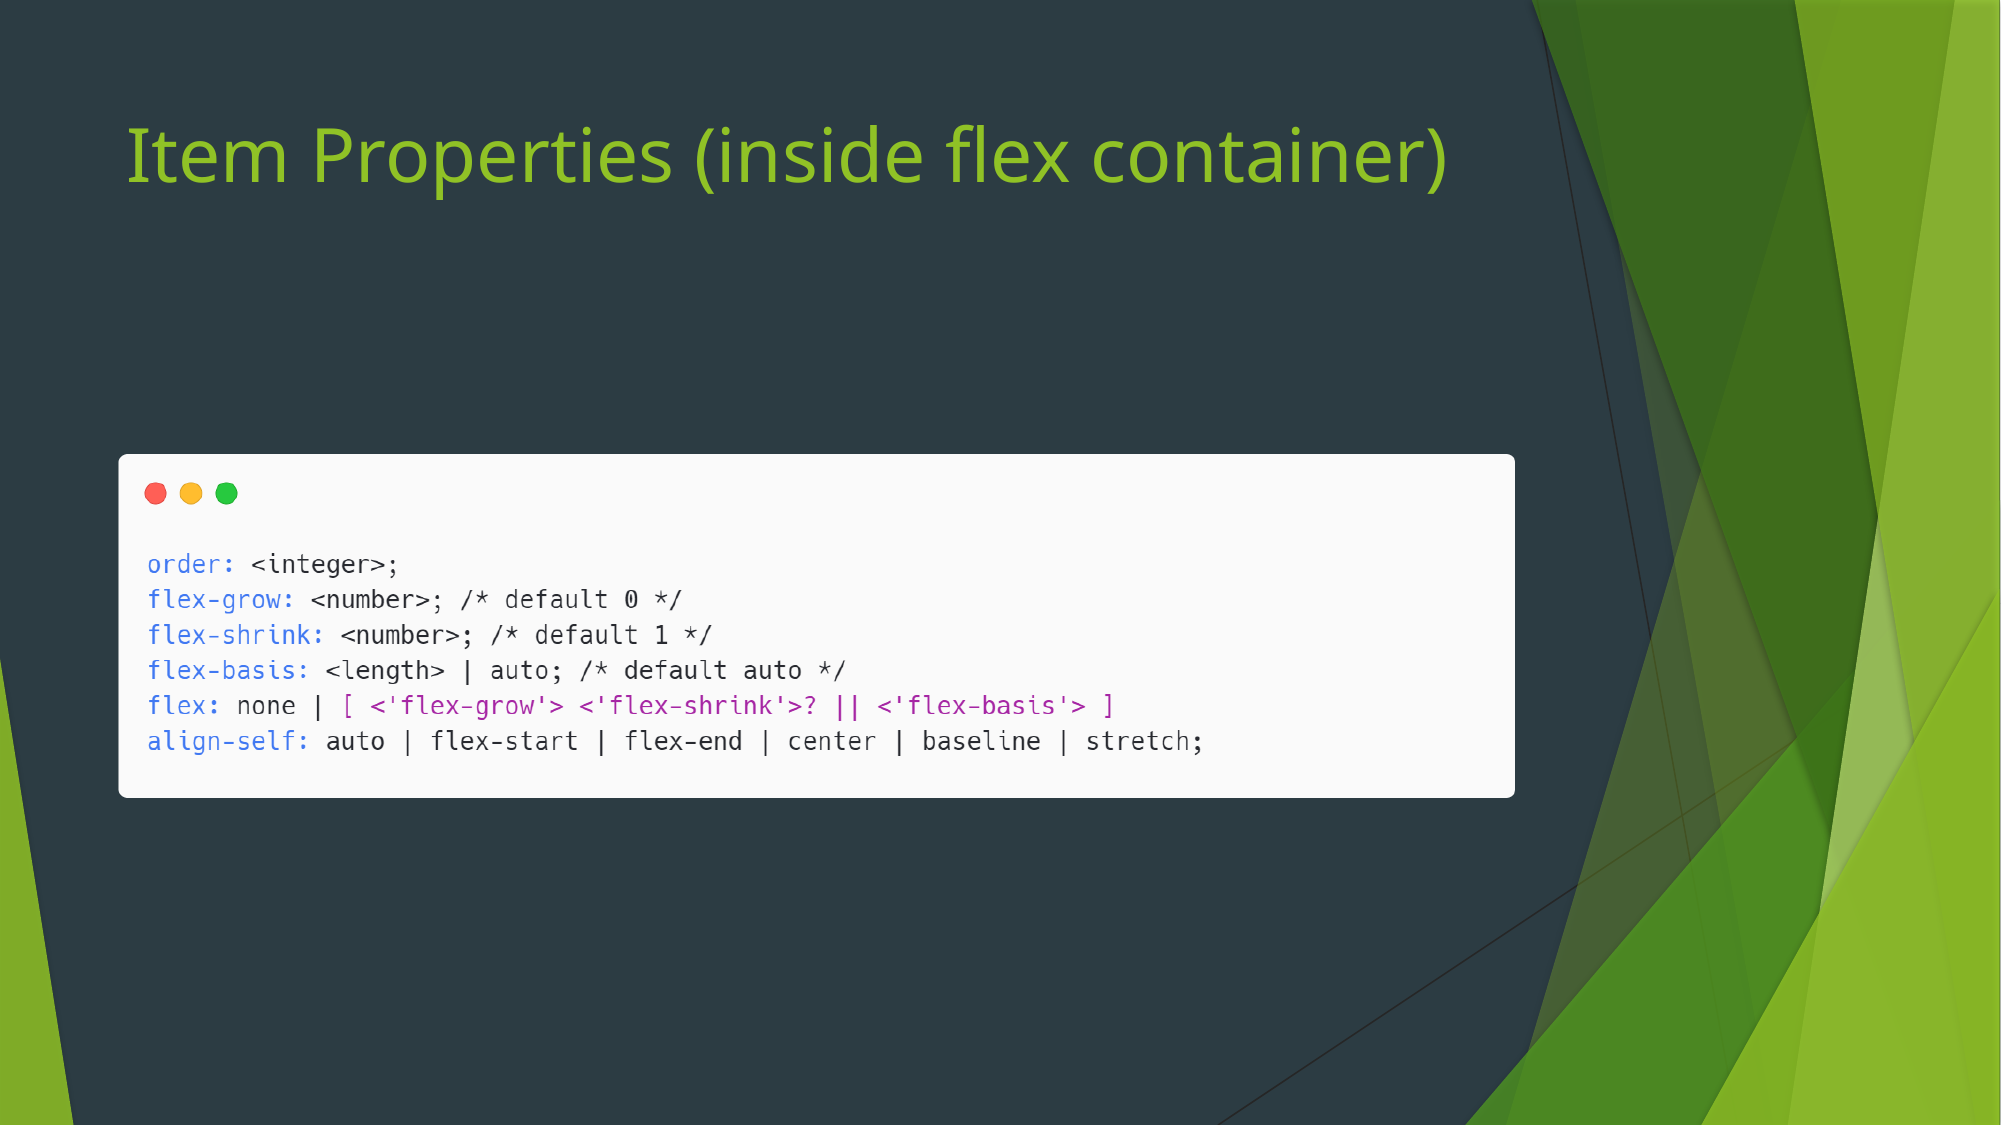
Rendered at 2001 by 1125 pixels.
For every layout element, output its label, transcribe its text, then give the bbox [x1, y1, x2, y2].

title Item Properties (inside flex container) [111, 99, 1522, 317]
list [110, 444, 1522, 806]
